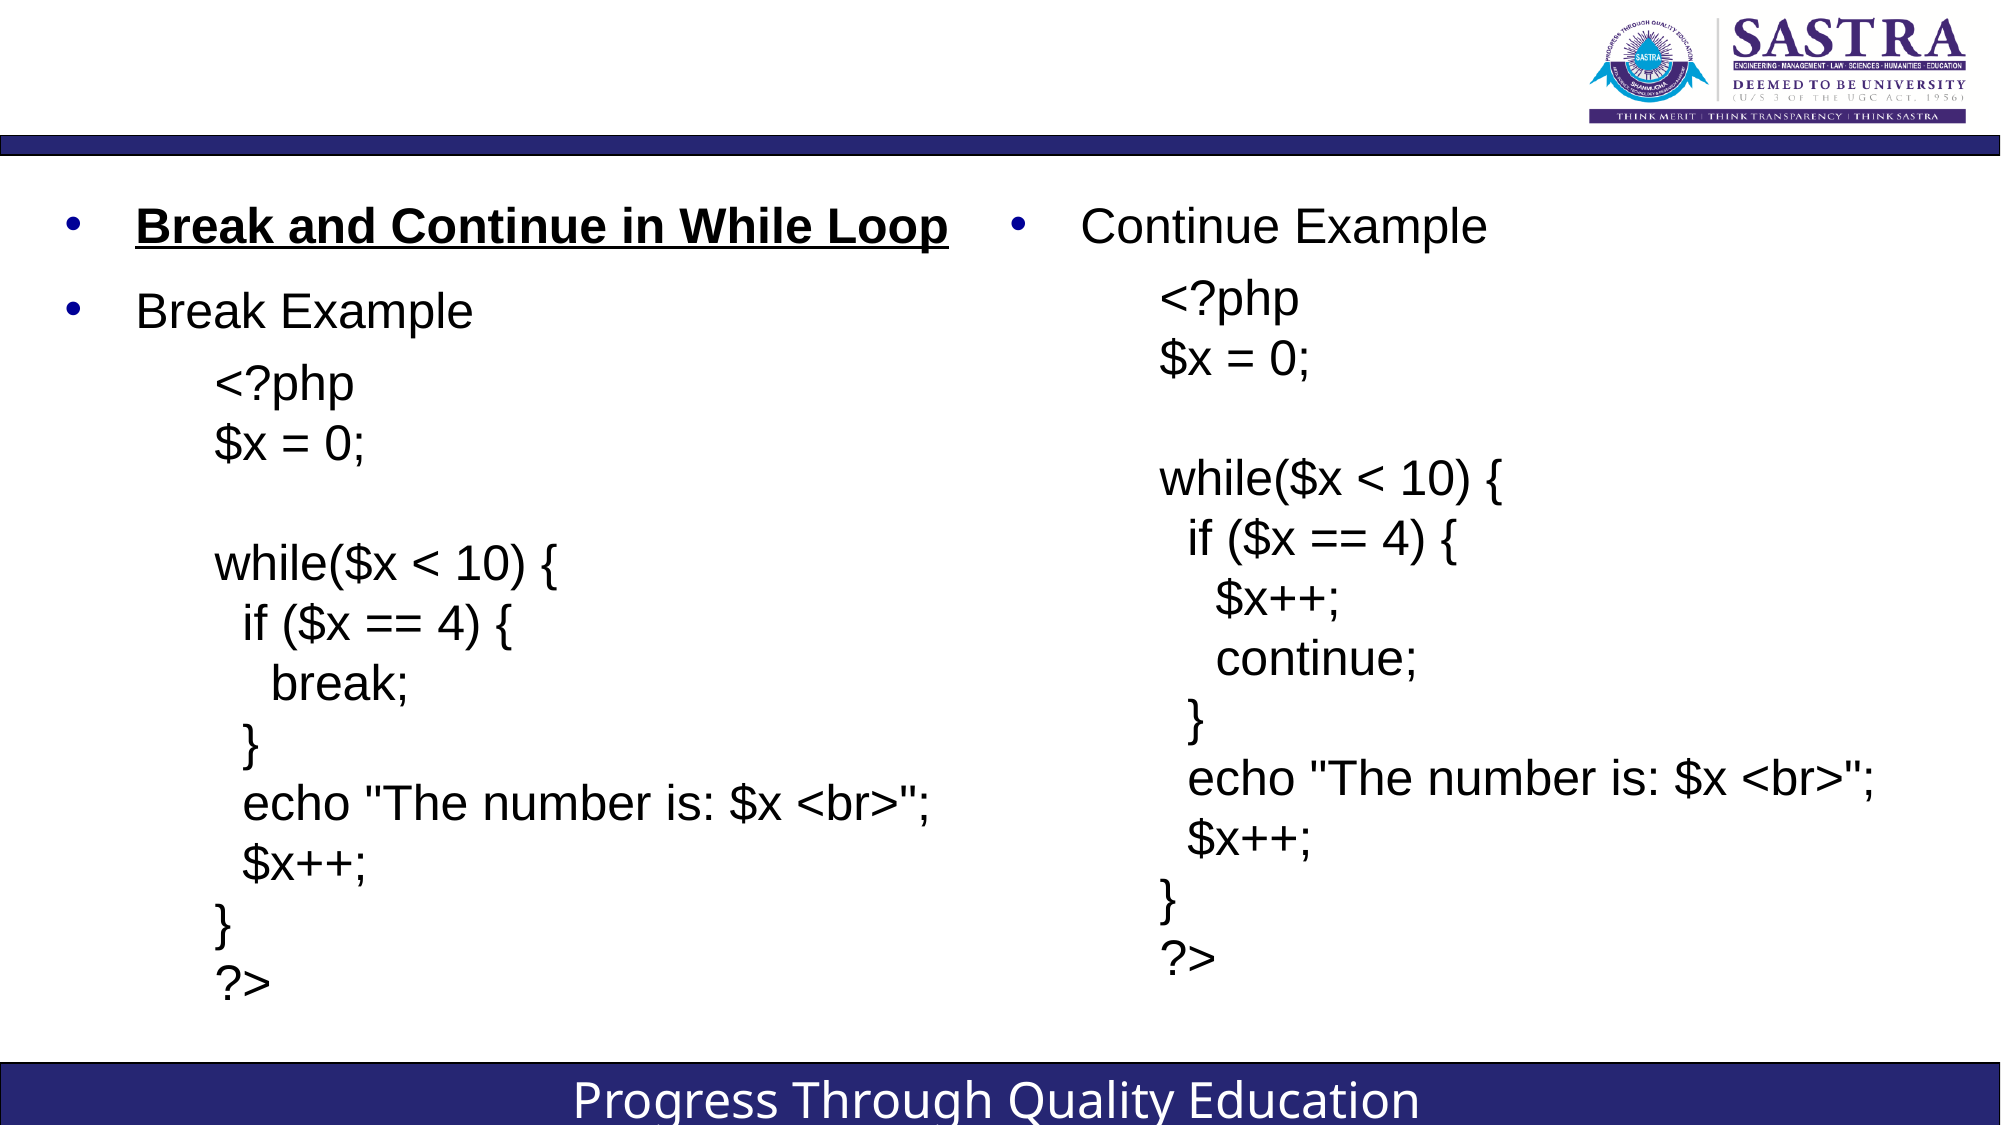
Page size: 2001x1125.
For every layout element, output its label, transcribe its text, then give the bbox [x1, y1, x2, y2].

picture [1566, 10, 1989, 130]
list Continue Example <?php $x = 0; while($x < 10) { if ($x == 4) { $x++; continue; } echo "The number is: $x <br>"; $x++; } ?> [988, 184, 1959, 1047]
list Break and Continue in While Loop Break Example <?php $x = 0; while($x < 10) { if ($x == 4) { break; } echo "The number is: $x <br>"; $x++; } ?> [43, 184, 977, 1047]
